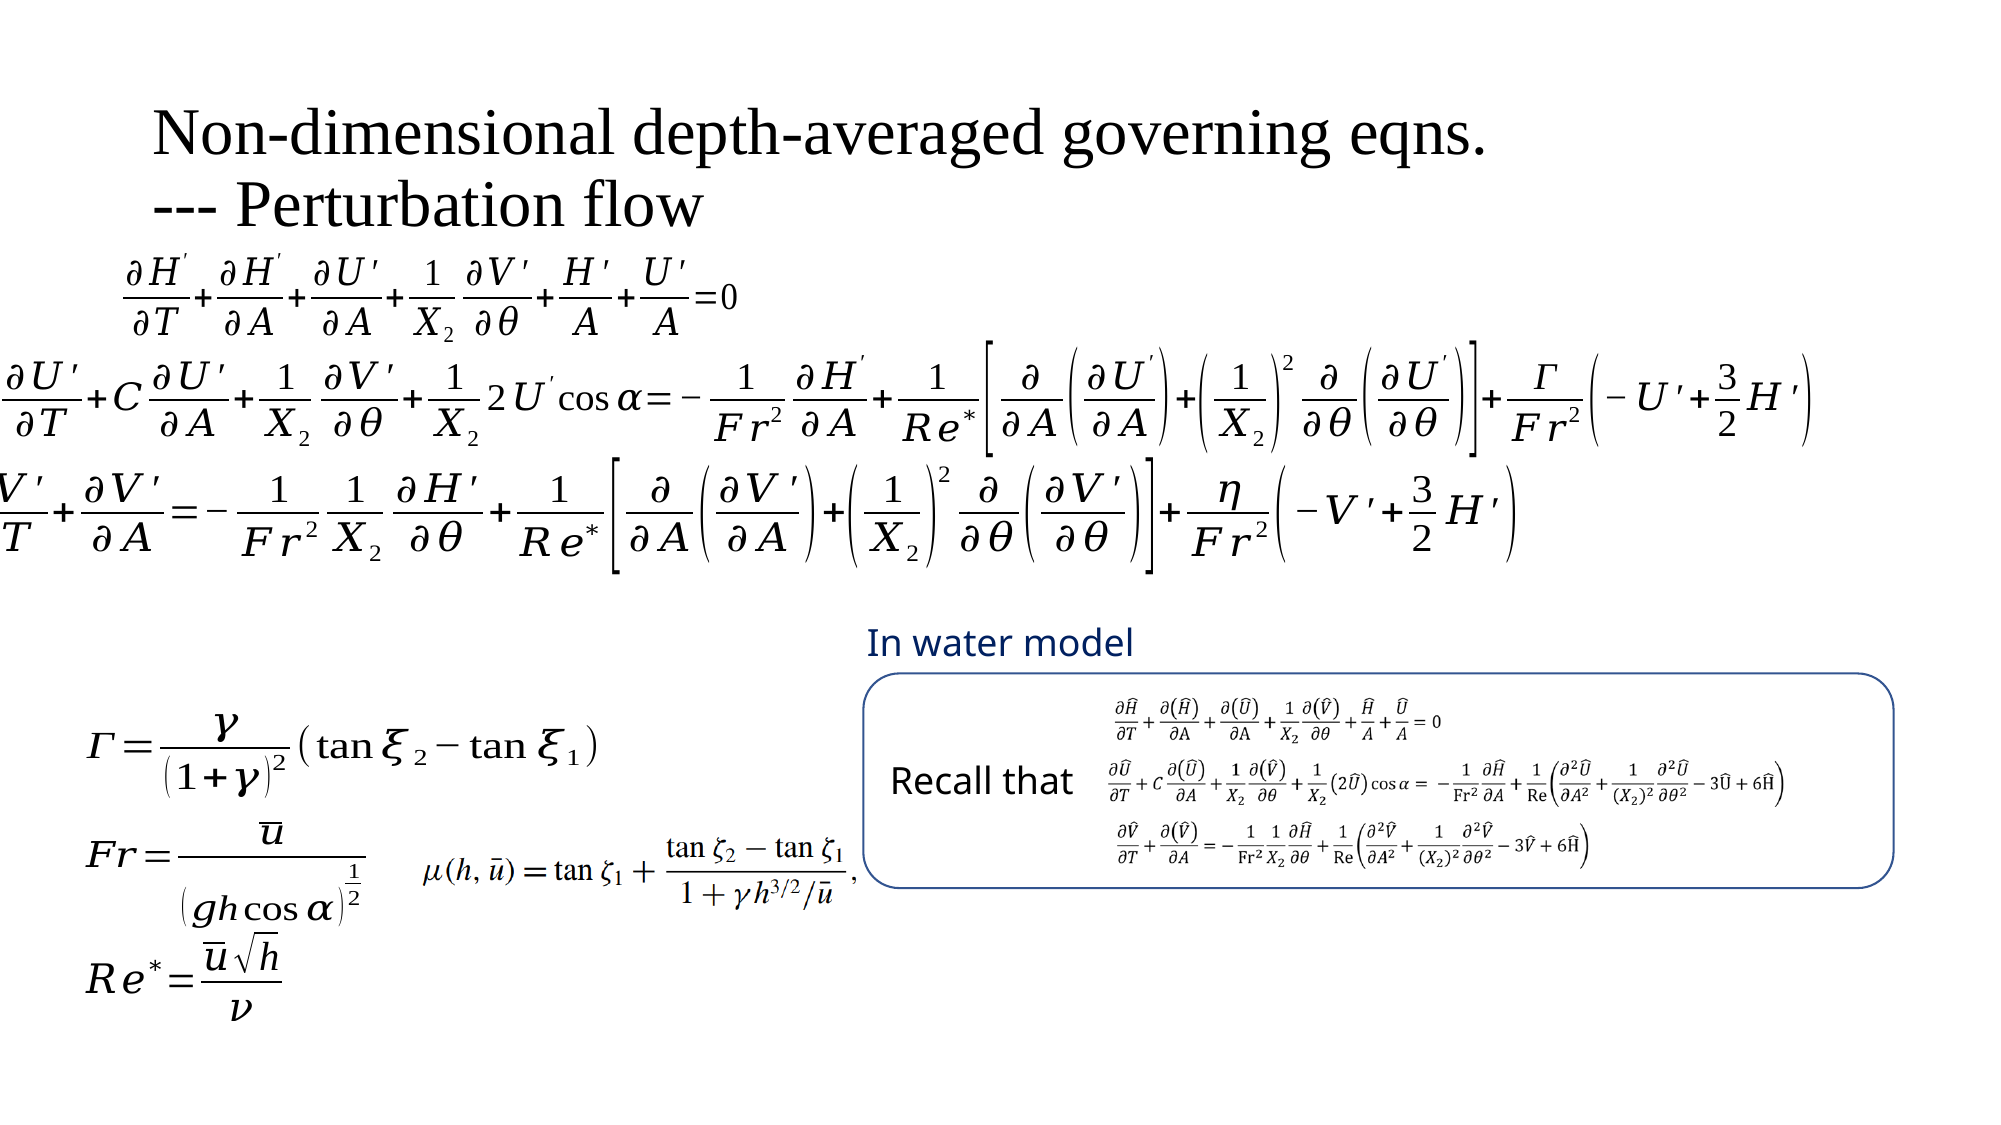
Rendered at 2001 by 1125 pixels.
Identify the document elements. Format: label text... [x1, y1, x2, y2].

picture [1094, 692, 1797, 873]
picture [398, 821, 864, 930]
title Non-dimensional depth-averaged governing eqns. --- Perturbation flow [137, 59, 1863, 278]
text_box [862, 672, 1895, 890]
text_box In water model [852, 611, 1150, 672]
